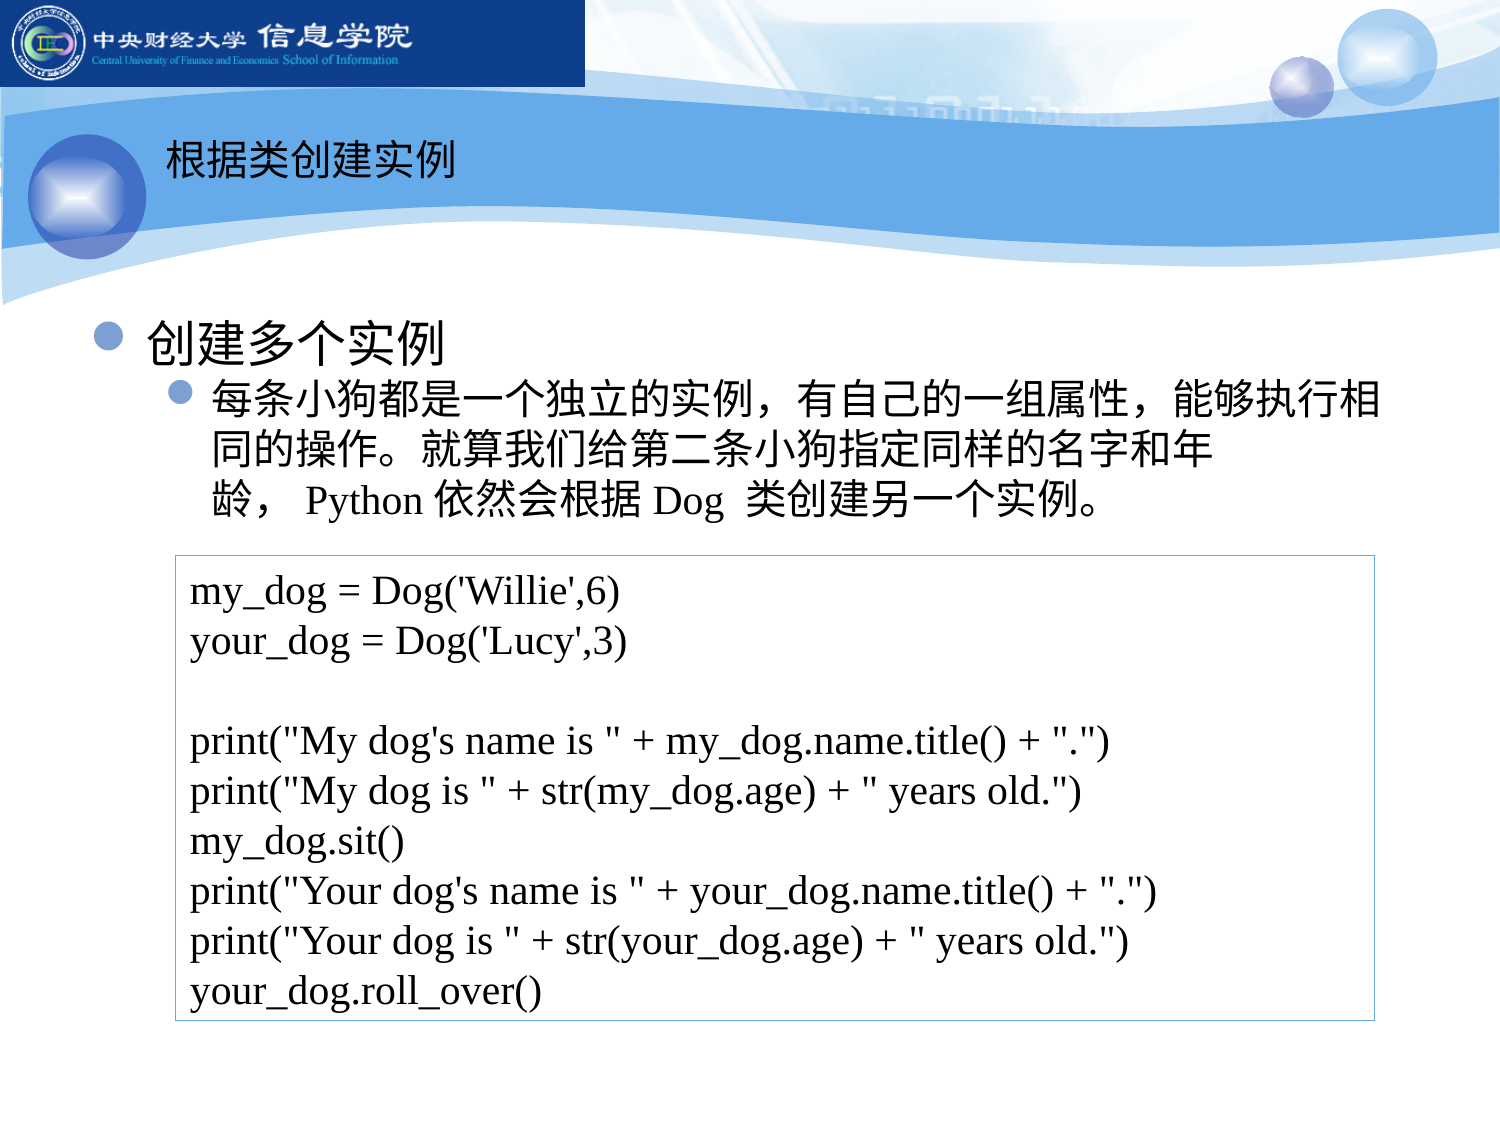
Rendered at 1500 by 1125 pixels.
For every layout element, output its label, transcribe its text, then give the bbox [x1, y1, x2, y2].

title 根据类创建实例 [150, 112, 1363, 205]
text_box my_dog = Dog('Willie',6) your_dog = Dog('Lucy',3) print("My dog's name is " + my_dog.name.title() + ".") print("My dog is " + str(my_dog.age) + " years old.") my_dog.sit() print("Your dog's name is " + your_dog.name.title() + ".") print("Your dog is " + str(your_dog.age) + " years old.") your_dog.roll_over() [175, 555, 1375, 1021]
picture [0, 0, 1500, 197]
text_box 创建多个实例 每条小狗都是一个独立的实例，有自己的一组属性，能够执行相同的操作。就算我们给第二条小狗指定同样的名字和年龄，Python依然会根据Dog 类创建另一个实例。 [74, 275, 1425, 538]
